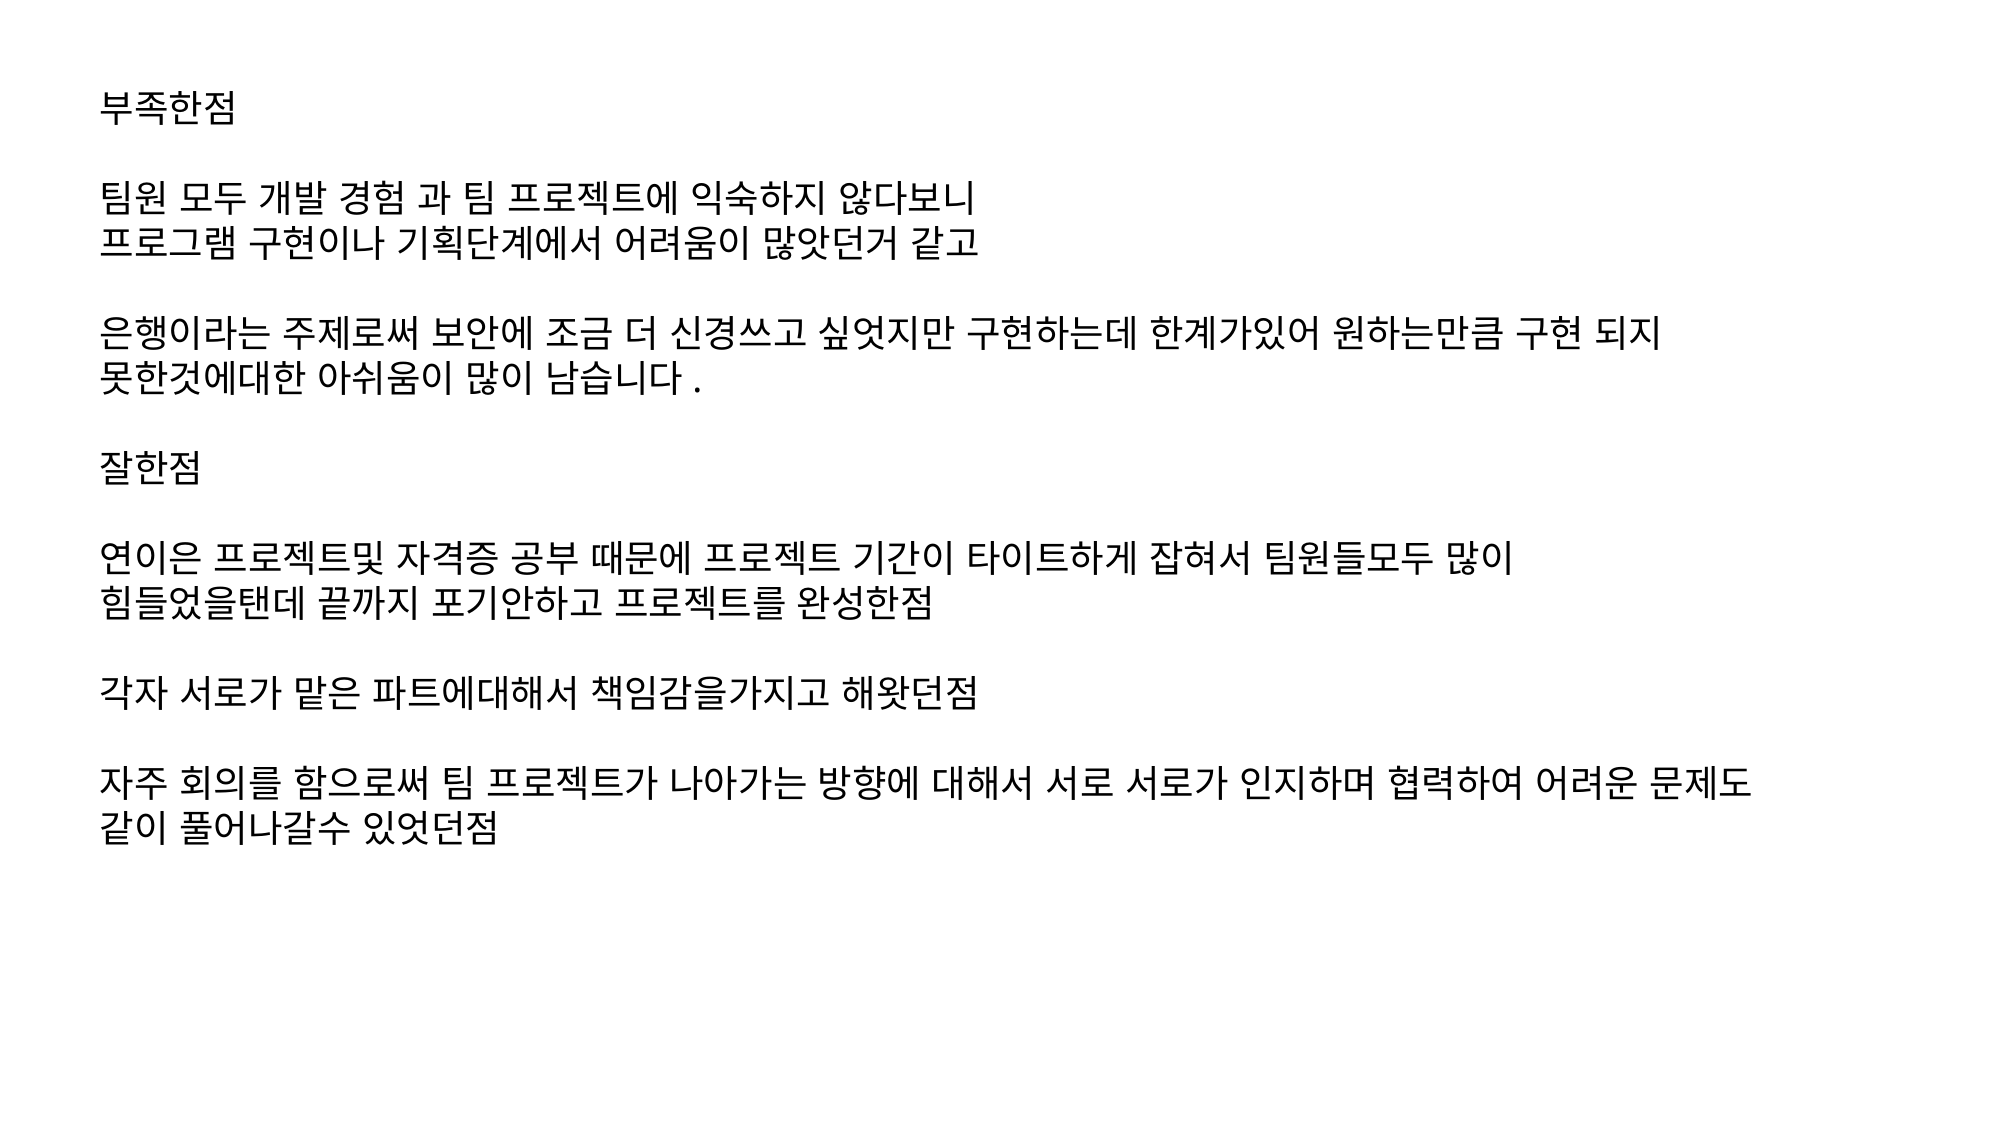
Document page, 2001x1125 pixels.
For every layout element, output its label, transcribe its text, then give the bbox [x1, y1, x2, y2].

text_box 부족한점 팀원 모두 개발 경험 과 팀 프로젝트에 익숙하지 않다보니 프로그램 구현이나 기획단계에서 어려움이 많앗던거 같고 은행이라는 주제로써 보안에 조금 더 신경쓰고 싶엇지만 구현하는데 한계가있어 원하는만큼 구현 되지 못한것에대한 아쉬움이 많이 남습니다. 잘한점 연이은 프로젝트및 자격증 공부 때문에 프로젝트 기간이 타이트하게 잡혀서 팀원들모두 많이 힘들었을탠데 끝까지 포기안하고 프로젝트를 완성한점 각자 서로가 맡은 파트에대해서 책임감을가지고 해왓던점 자주 회의를 함으로써 팀 프로젝트가 나아가는 방향에 대해서 서로 서로가 인지하며 협력하여 어려운 문제도 같이 풀어나갈수 있엇던점 [85, 77, 1809, 1038]
